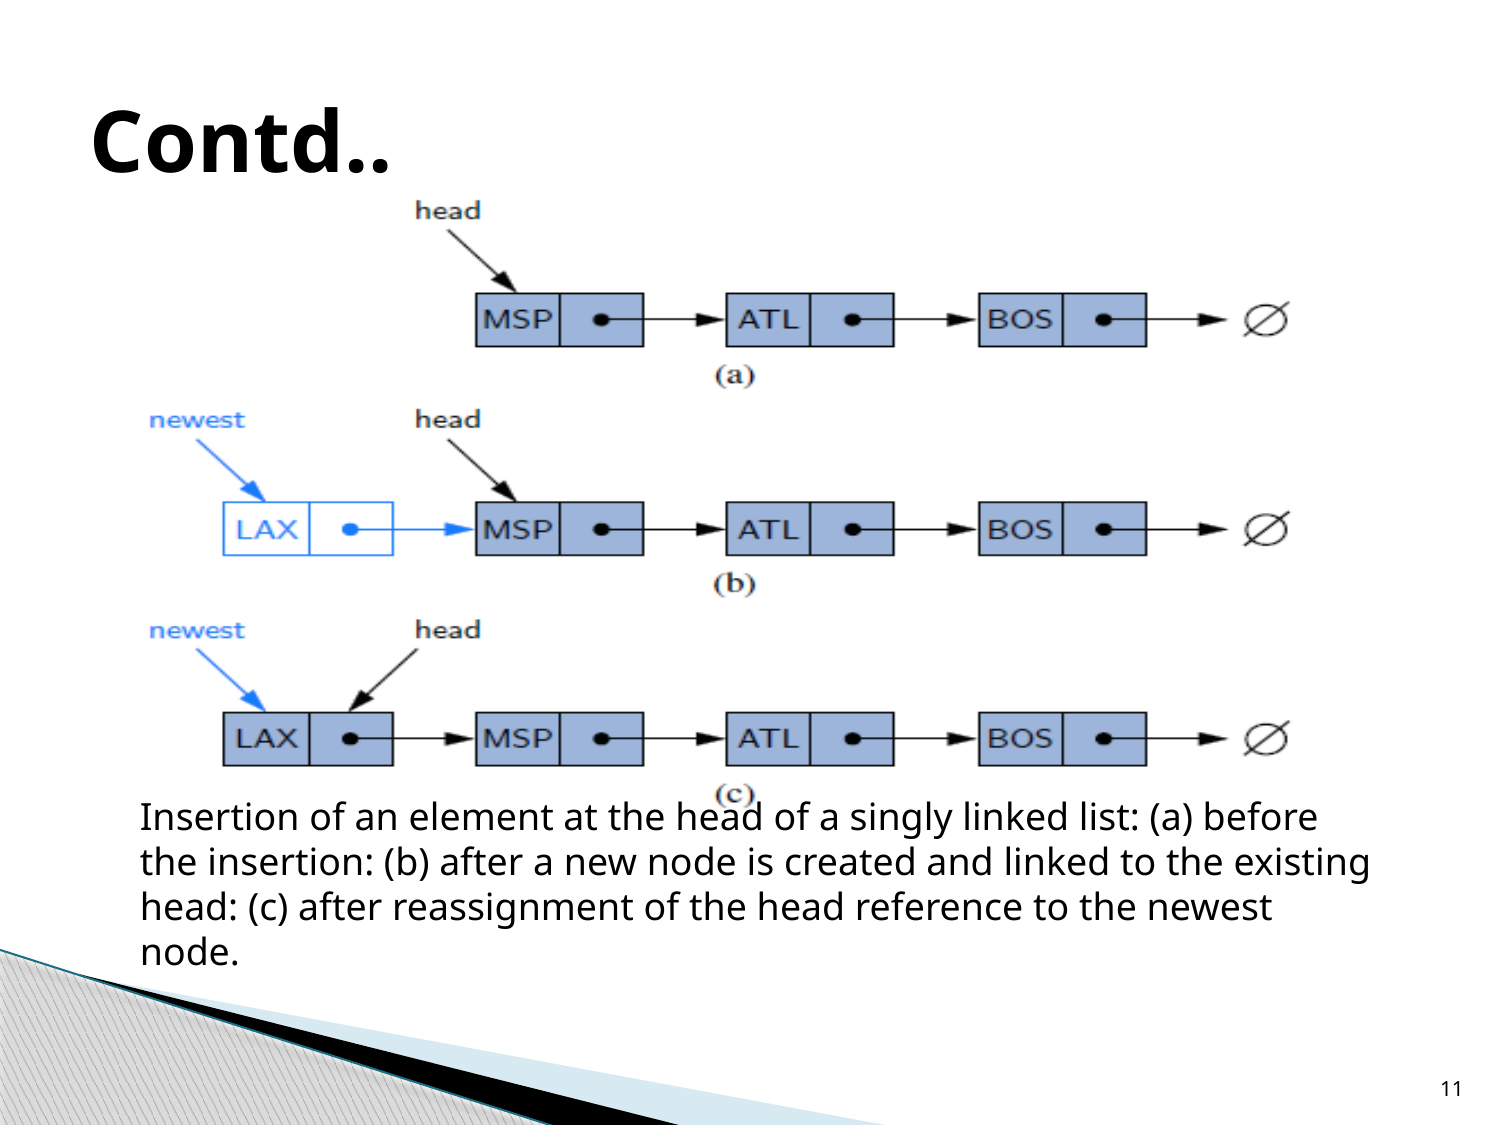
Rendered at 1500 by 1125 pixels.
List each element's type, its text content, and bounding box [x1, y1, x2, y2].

slide_number 11 [1418, 1051, 1479, 1112]
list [92, 193, 1388, 832]
title Contd.. [75, 45, 1425, 233]
text_box Insertion of an element at the head of a singly linked list: (a) before the insertion: (b) after a new node is created and linked to the existing head: (c) after reassignment of the head reference to the newest node. [124, 842, 1388, 981]
